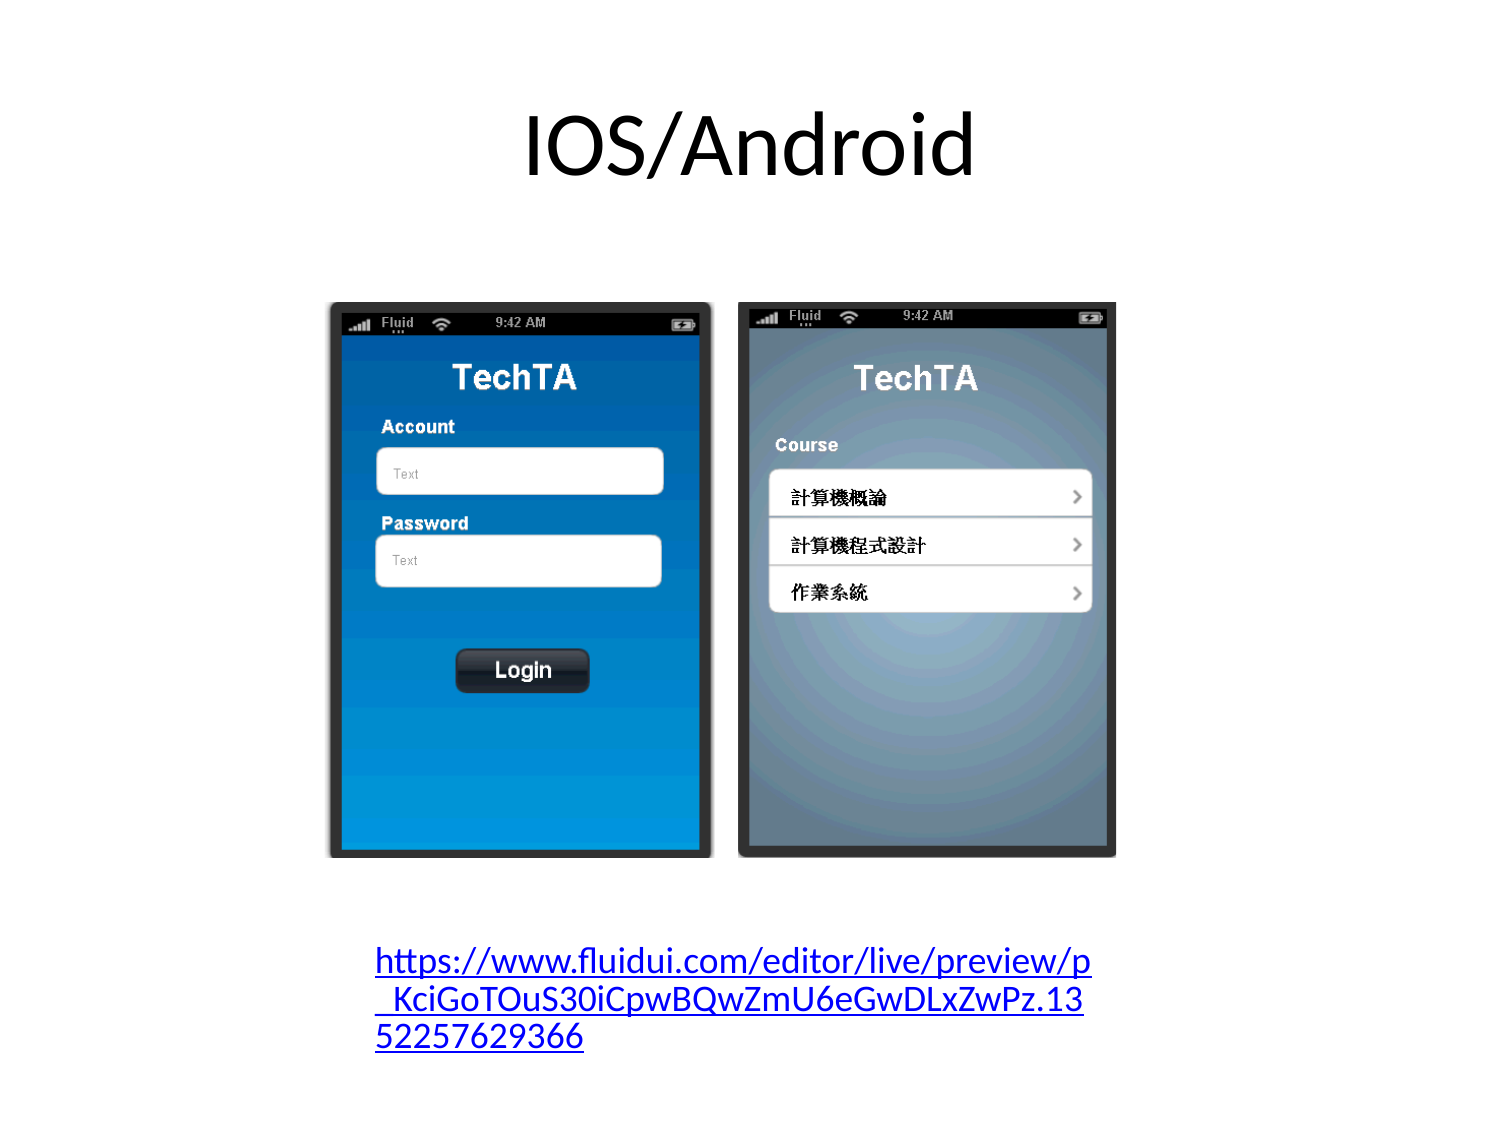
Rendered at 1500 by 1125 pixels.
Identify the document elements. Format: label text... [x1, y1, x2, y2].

text_box https://www.fluidui.com/editor/live/preview/p_KciGoTOuS30iCpwBQwZmU6eGwDLxZwPz.1352257629366 [360, 928, 1111, 989]
picture [737, 302, 1117, 859]
picture [324, 302, 715, 859]
title IOS/Android [75, 45, 1425, 233]
